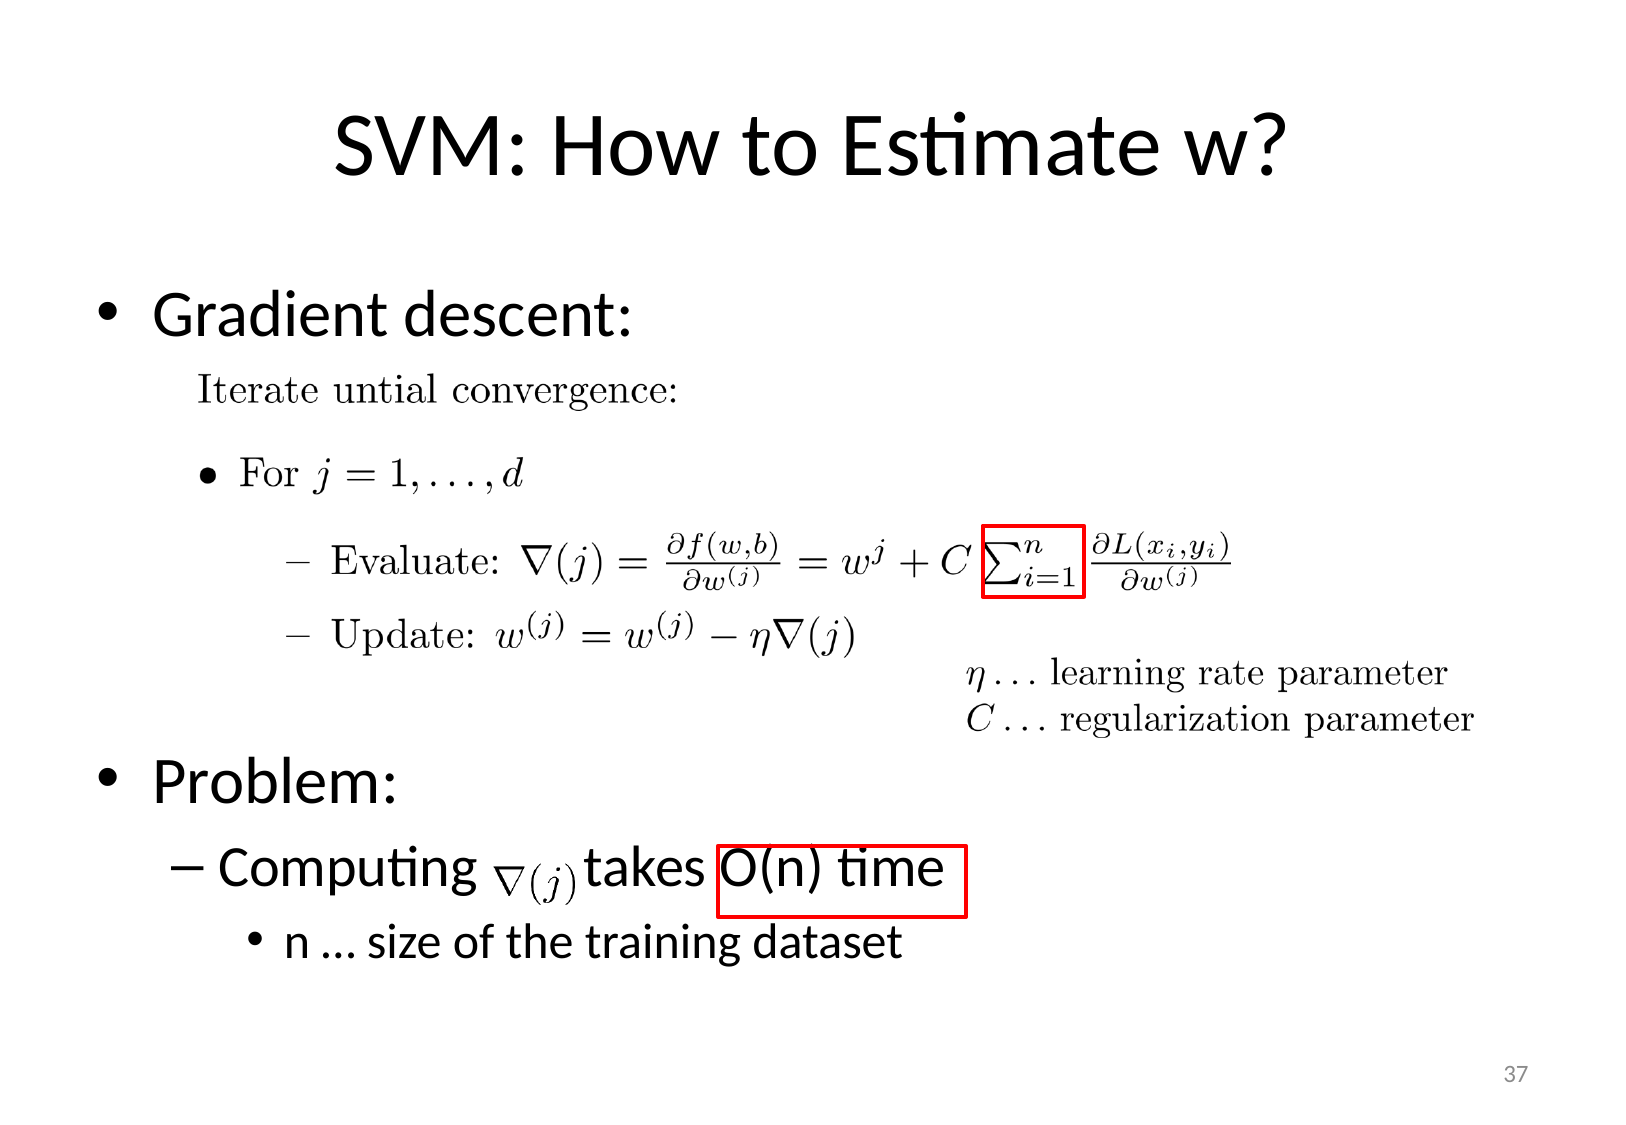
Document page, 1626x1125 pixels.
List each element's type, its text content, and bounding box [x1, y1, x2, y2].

slide_number 37 [1164, 1042, 1544, 1103]
text_box [716, 844, 968, 919]
picture [197, 373, 1475, 739]
picture [493, 862, 575, 906]
title SVM: How to Estimate w? [80, 44, 1544, 233]
list Gradient descent: Problem: Computing takes O(n) time n … size of the training dataset [80, 262, 1544, 1006]
